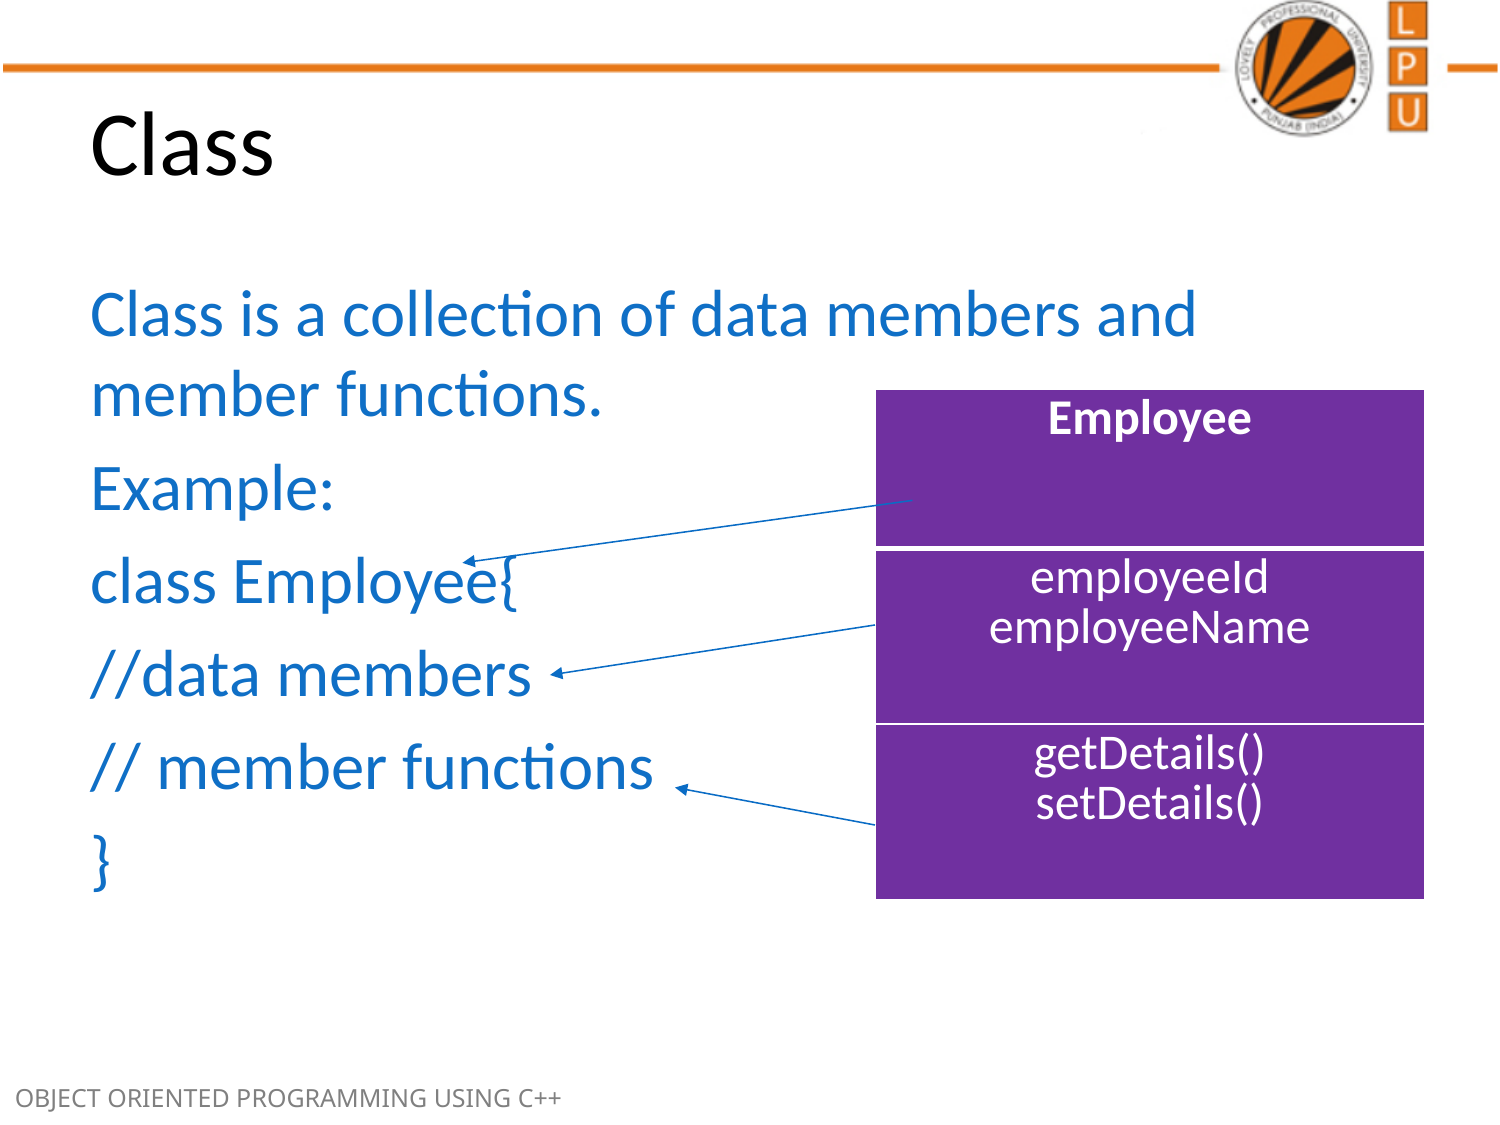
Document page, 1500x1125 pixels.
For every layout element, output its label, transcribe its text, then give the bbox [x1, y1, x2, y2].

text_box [462, 500, 913, 564]
table_cell getDetails() setDetails() [876, 725, 1424, 899]
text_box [674, 787, 876, 826]
title Class [75, 45, 1425, 233]
table_cell employeeId employeeName [876, 551, 1424, 723]
table_header Employee [876, 390, 1424, 546]
list Class is a collection of data members and member functions. Example: class Employee{ //data members // member functions } [75, 262, 1425, 1005]
picture [3, 0, 1500, 155]
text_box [549, 624, 876, 676]
